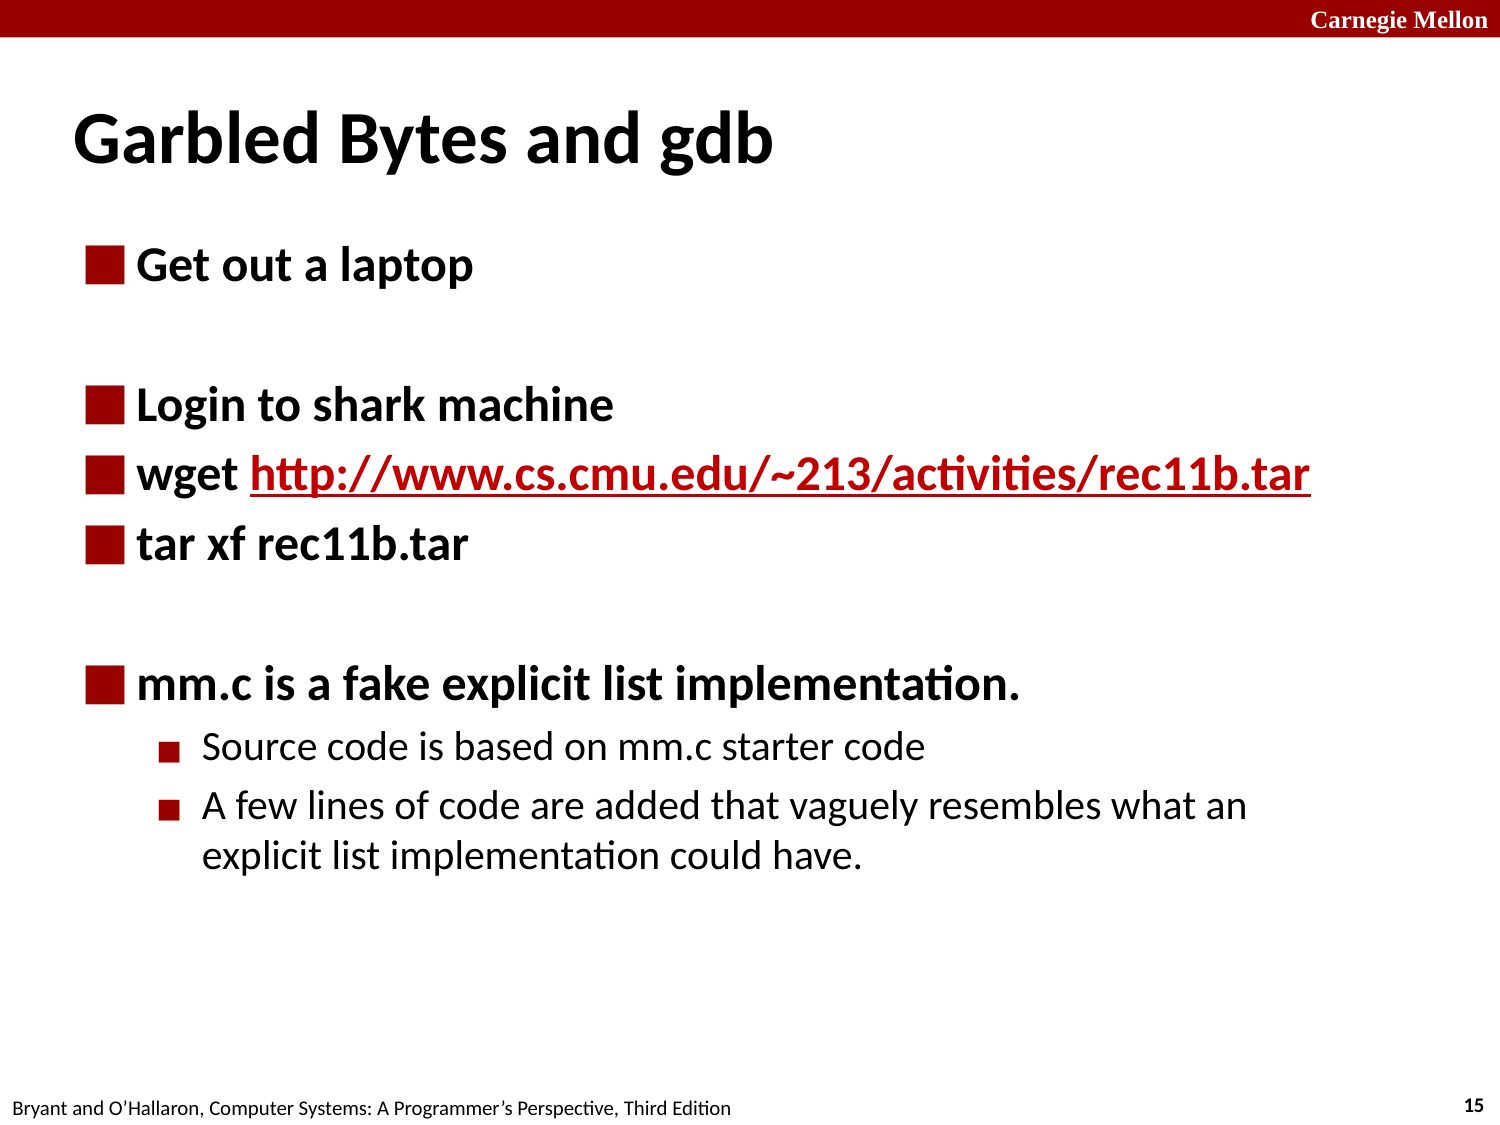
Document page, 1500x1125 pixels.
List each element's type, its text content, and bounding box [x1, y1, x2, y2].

list Get out a laptop Login to shark machine wget http://www.cs.cmu.edu/~213/activities/rec11b.tar tar xf rec11b.tar mm.c is a fake explicit list implementation. Source code is based on mm.c starter code A few lines of code are added that vaguely resembles what an explicit list implementation could have. [65, 223, 1361, 1040]
title Garbled Bytes and gdb [58, 71, 1304, 197]
